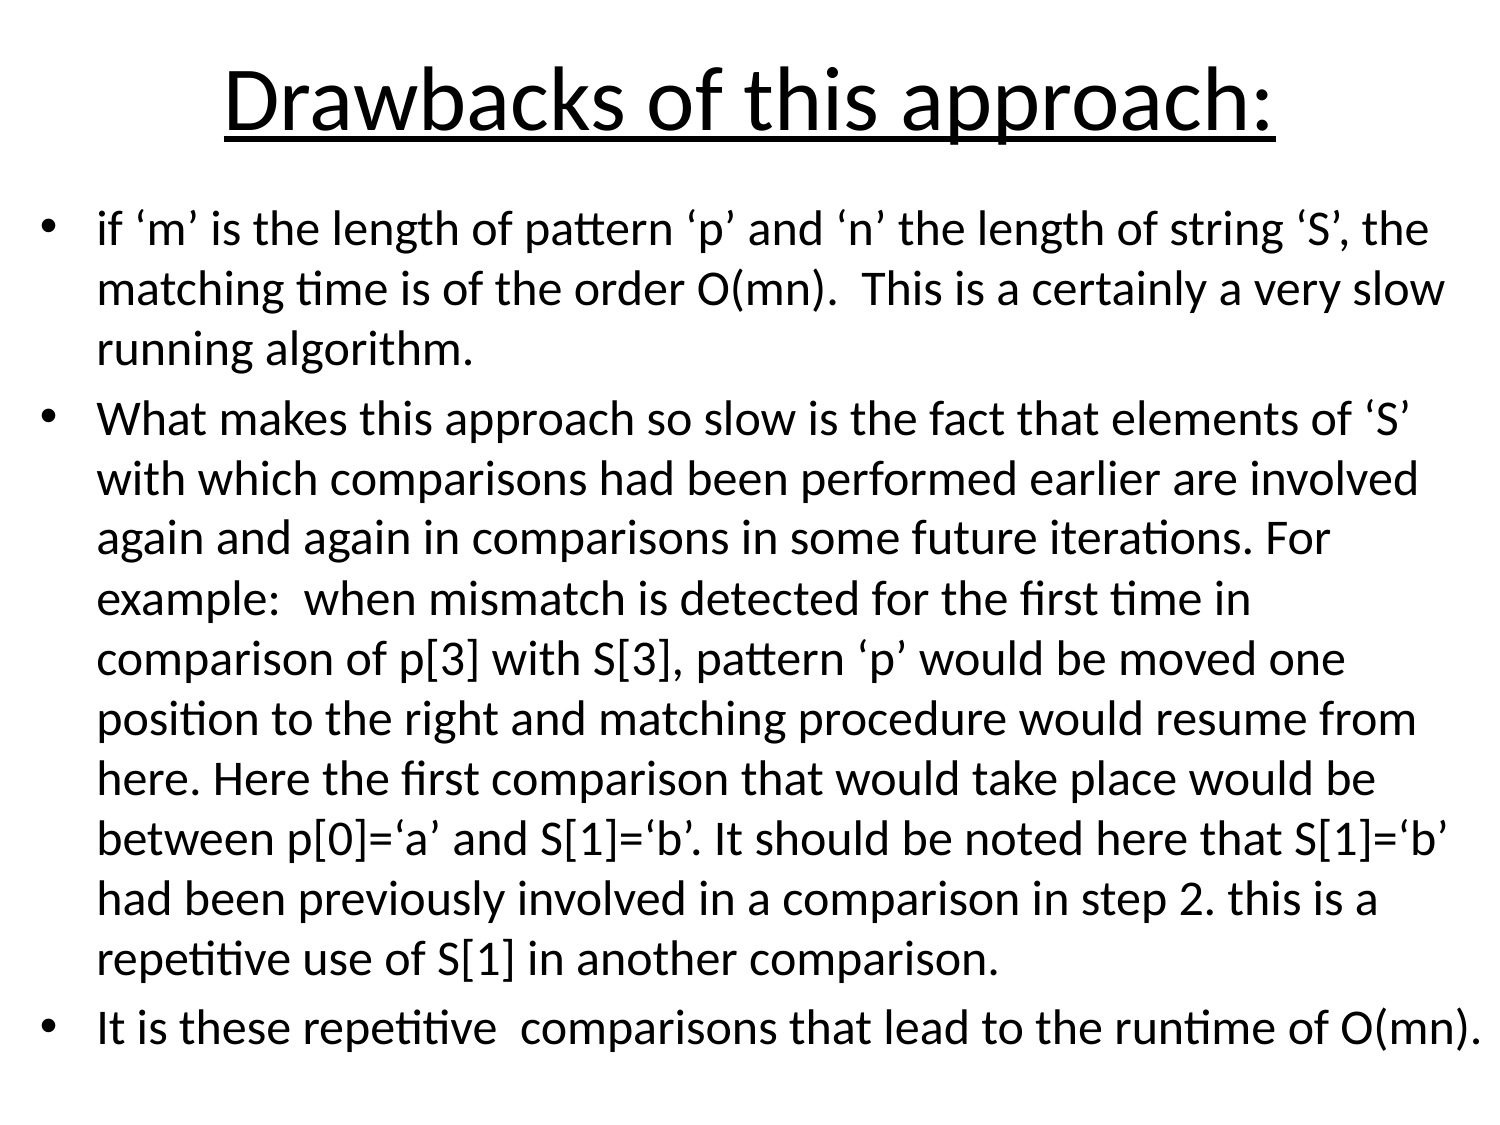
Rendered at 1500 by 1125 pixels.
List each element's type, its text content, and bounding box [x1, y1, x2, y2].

list if ‘m’ is the length of pattern ‘p’ and ‘n’ the length of string ‘S’, the matching time is of the order O(mn). This is a certainly a very slow running algorithm. What makes this approach so slow is the fact that elements of ‘S’ with which comparisons had been performed earlier are involved again and again in comparisons in some future iterations. For example: when mismatch is detected for the first time in comparison of p[3] with S[3], pattern ‘p’ would be moved one position to the right and matching procedure would resume from here. Here the first comparison that would take place would be between p[0]=‘a’ and S[1]=‘b’. It should be noted here that S[1]=‘b’ had been previously involved in a comparison in step 2. this is a repetitive use of S[1] in another comparison. It is these repetitive comparisons that lead to the runtime of O(mn). [24, 187, 1500, 988]
title Drawbacks of this approach: [75, 0, 1425, 187]
